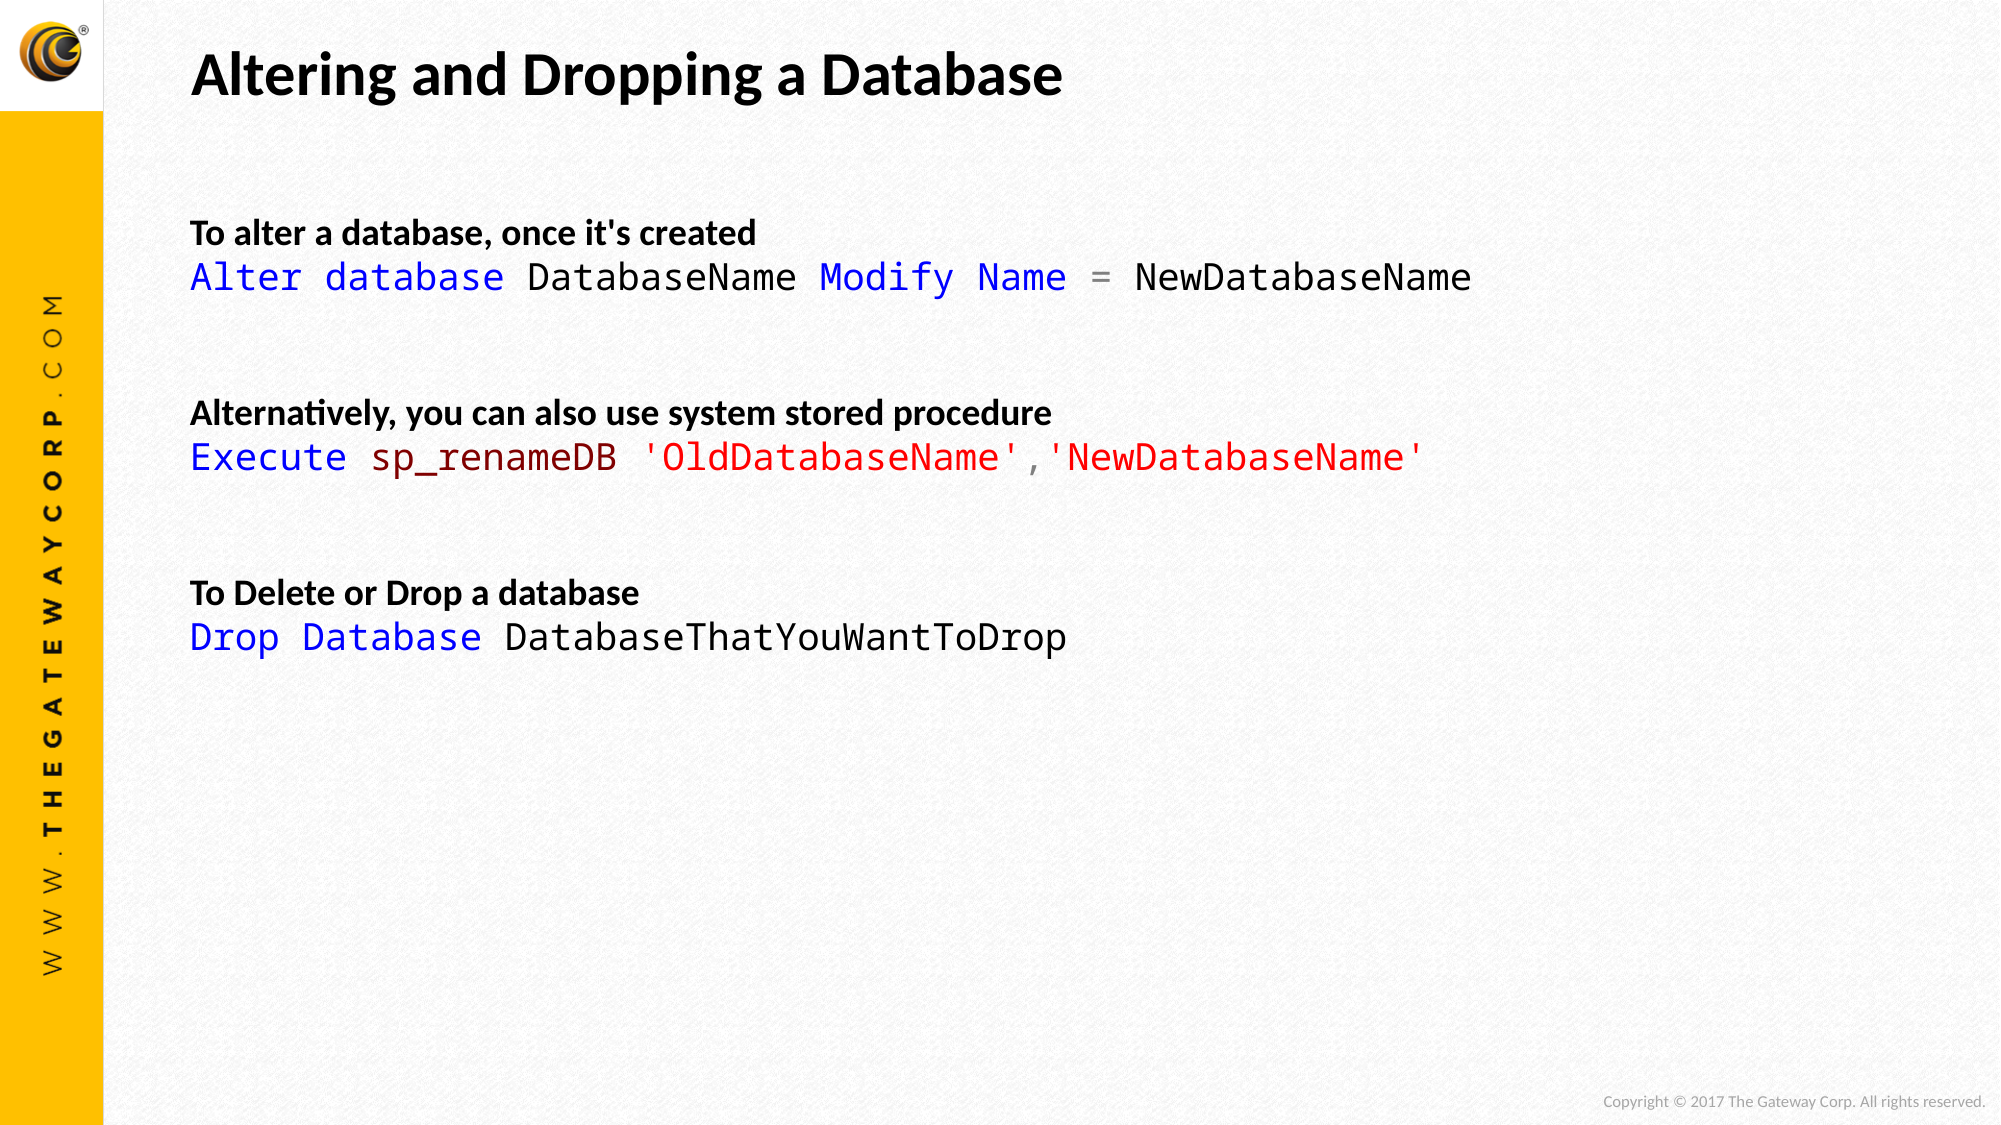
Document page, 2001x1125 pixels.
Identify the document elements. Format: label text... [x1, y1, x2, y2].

text_box To alter a database, once it's created Alter database DatabaseName Modify Name = NewDatabaseName Alternatively, you can also use system stored procedure Execute sp_renameDB 'OldDatabaseName','NewDatabaseName' To Delete or Drop a database Drop Database DatabaseThatYouWantToDrop [175, 199, 1541, 666]
picture [0, 0, 2000, 1125]
text_box Altering and Dropping a Database [176, 24, 1081, 116]
